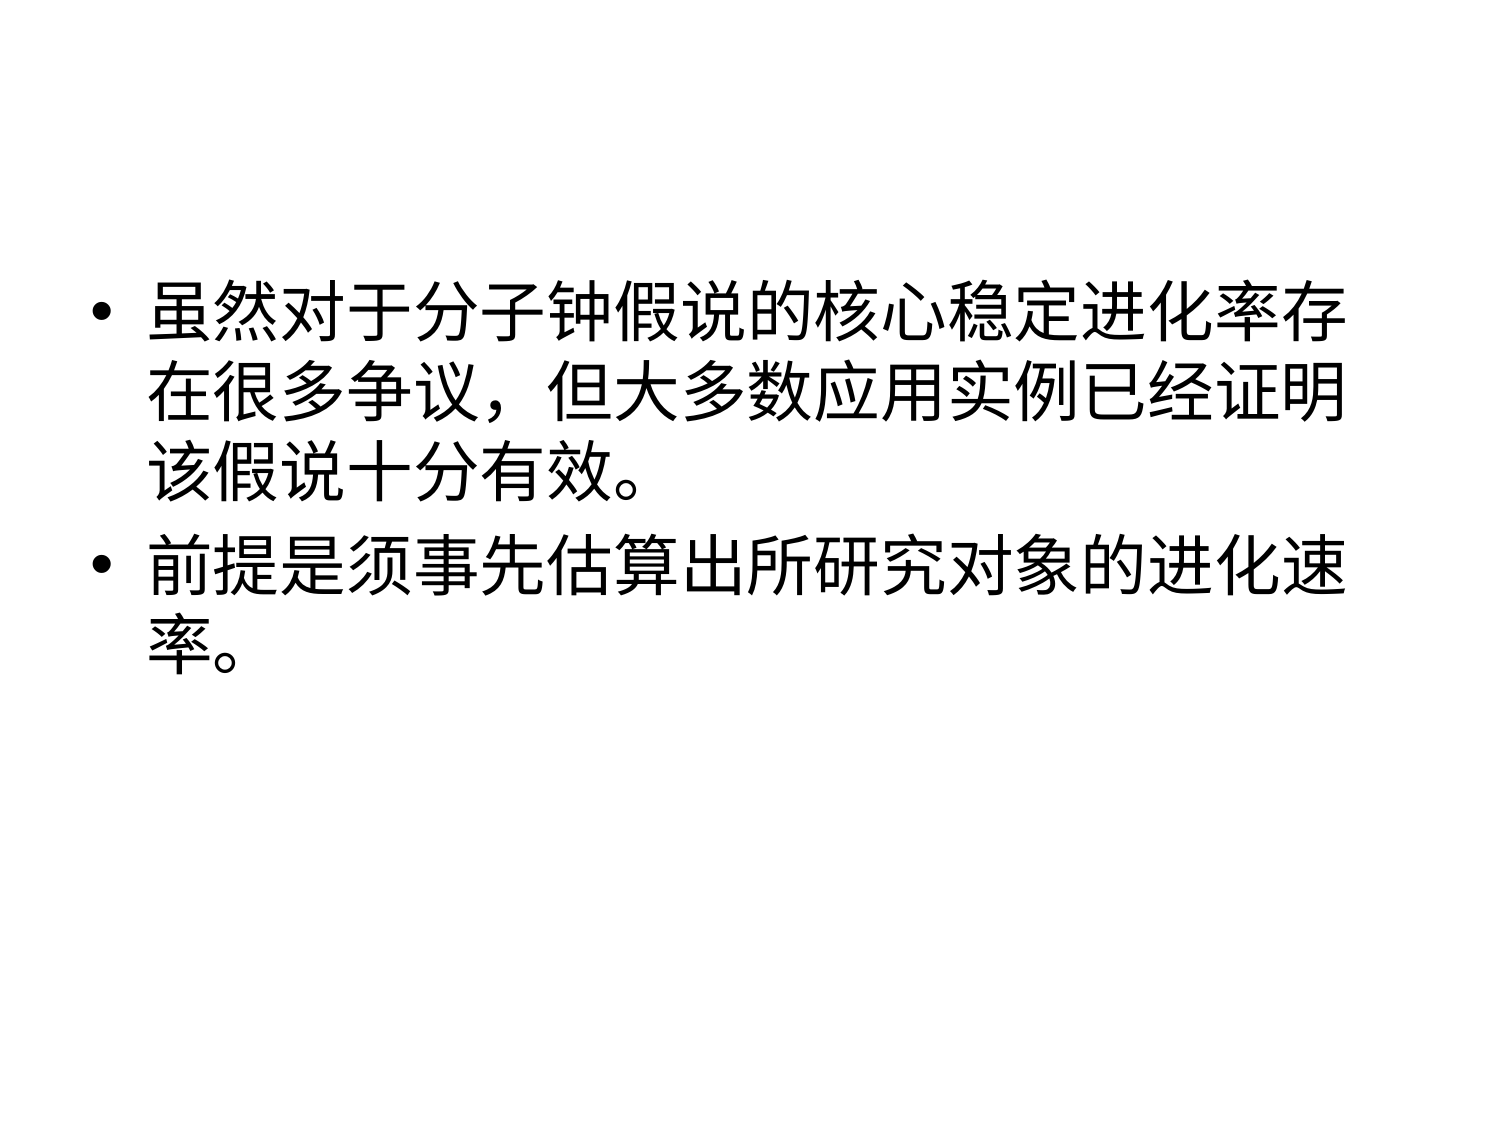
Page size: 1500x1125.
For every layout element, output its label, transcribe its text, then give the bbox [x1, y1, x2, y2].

list 虽然对于分子钟假说的核心稳定进化率存在很多争议，但大多数应用实例已经证明该假说十分有效。 前提是须事先估算出所研究对象的进化速率。 [75, 262, 1425, 1005]
